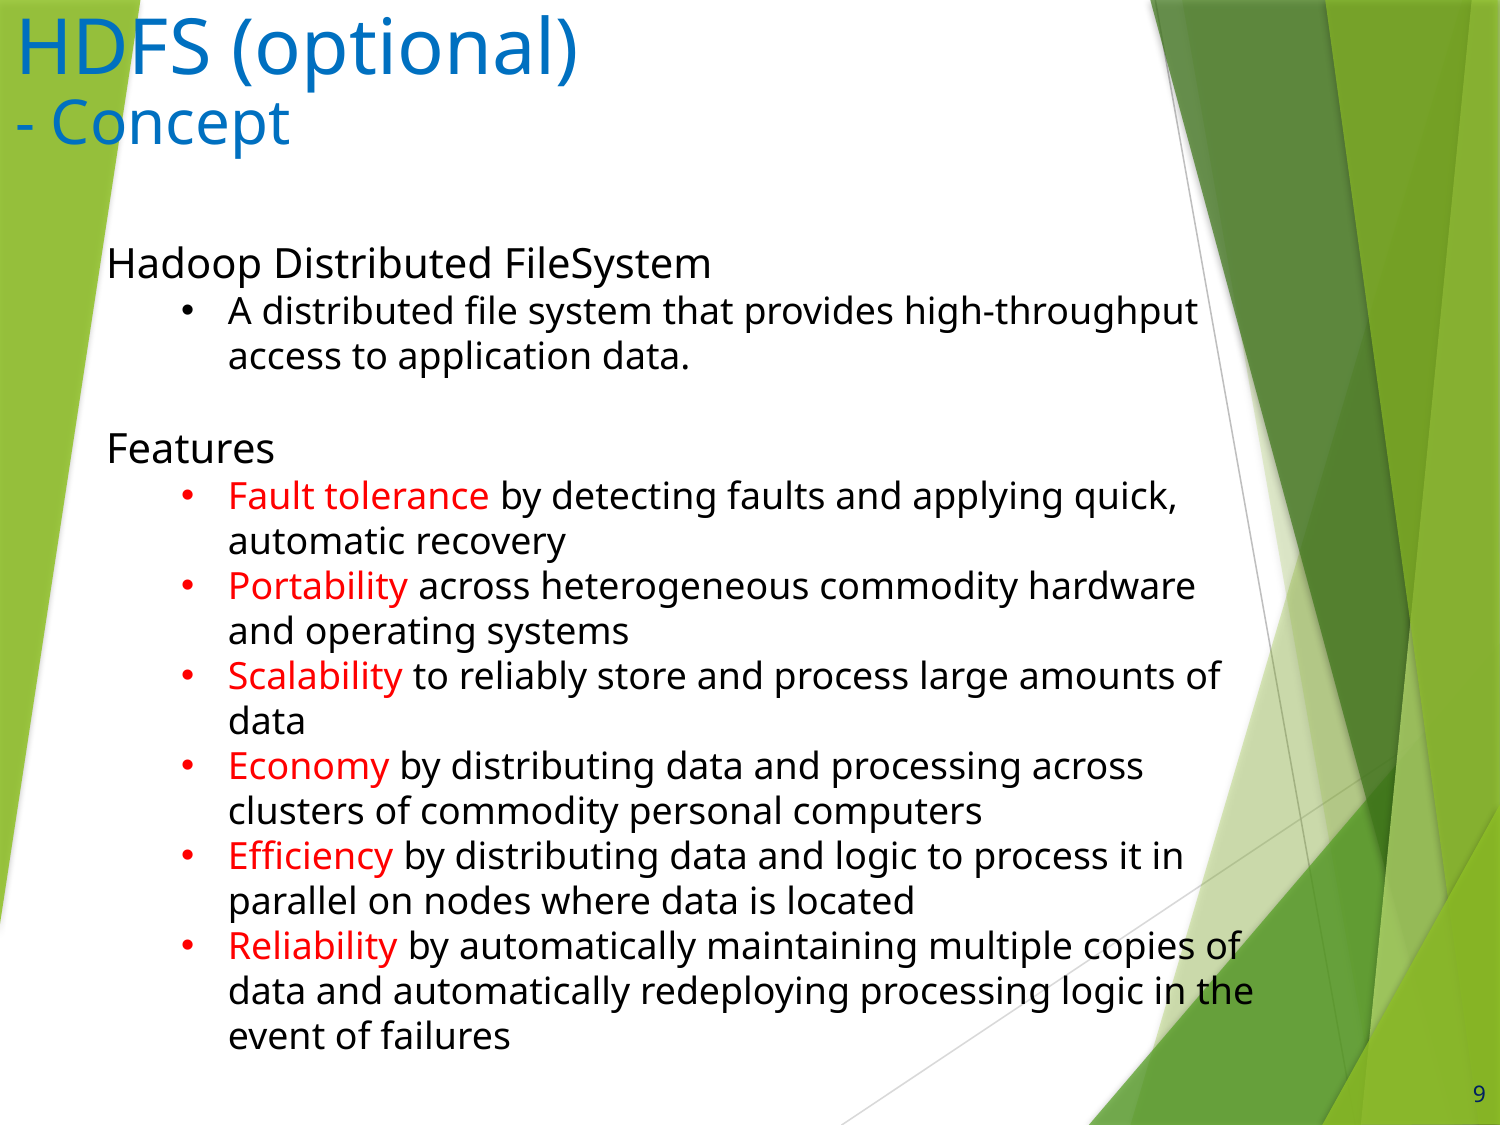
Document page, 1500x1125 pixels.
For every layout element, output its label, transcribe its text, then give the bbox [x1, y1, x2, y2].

text_box HDFS (optional) - Concept [0, 0, 1500, 166]
text_box Hadoop Distributed FileSystem A distributed file system that provides high-throughput access to application data. Features Fault tolerance by detecting faults and applying quick, automatic recovery Portability across heterogeneous commodity hardware and operating systems Scalability to reliably store and process large amounts of data Economy by distributing data and processing across clusters of commodity personal computers Efficiency by distributing data and logic to process it in parallel on nodes where data is located Reliability by automatically maintaining multiple copies of data and automatically redeploying processing logic in the event of failures [91, 229, 1273, 1064]
slide_number 9 [1417, 1065, 1500, 1125]
